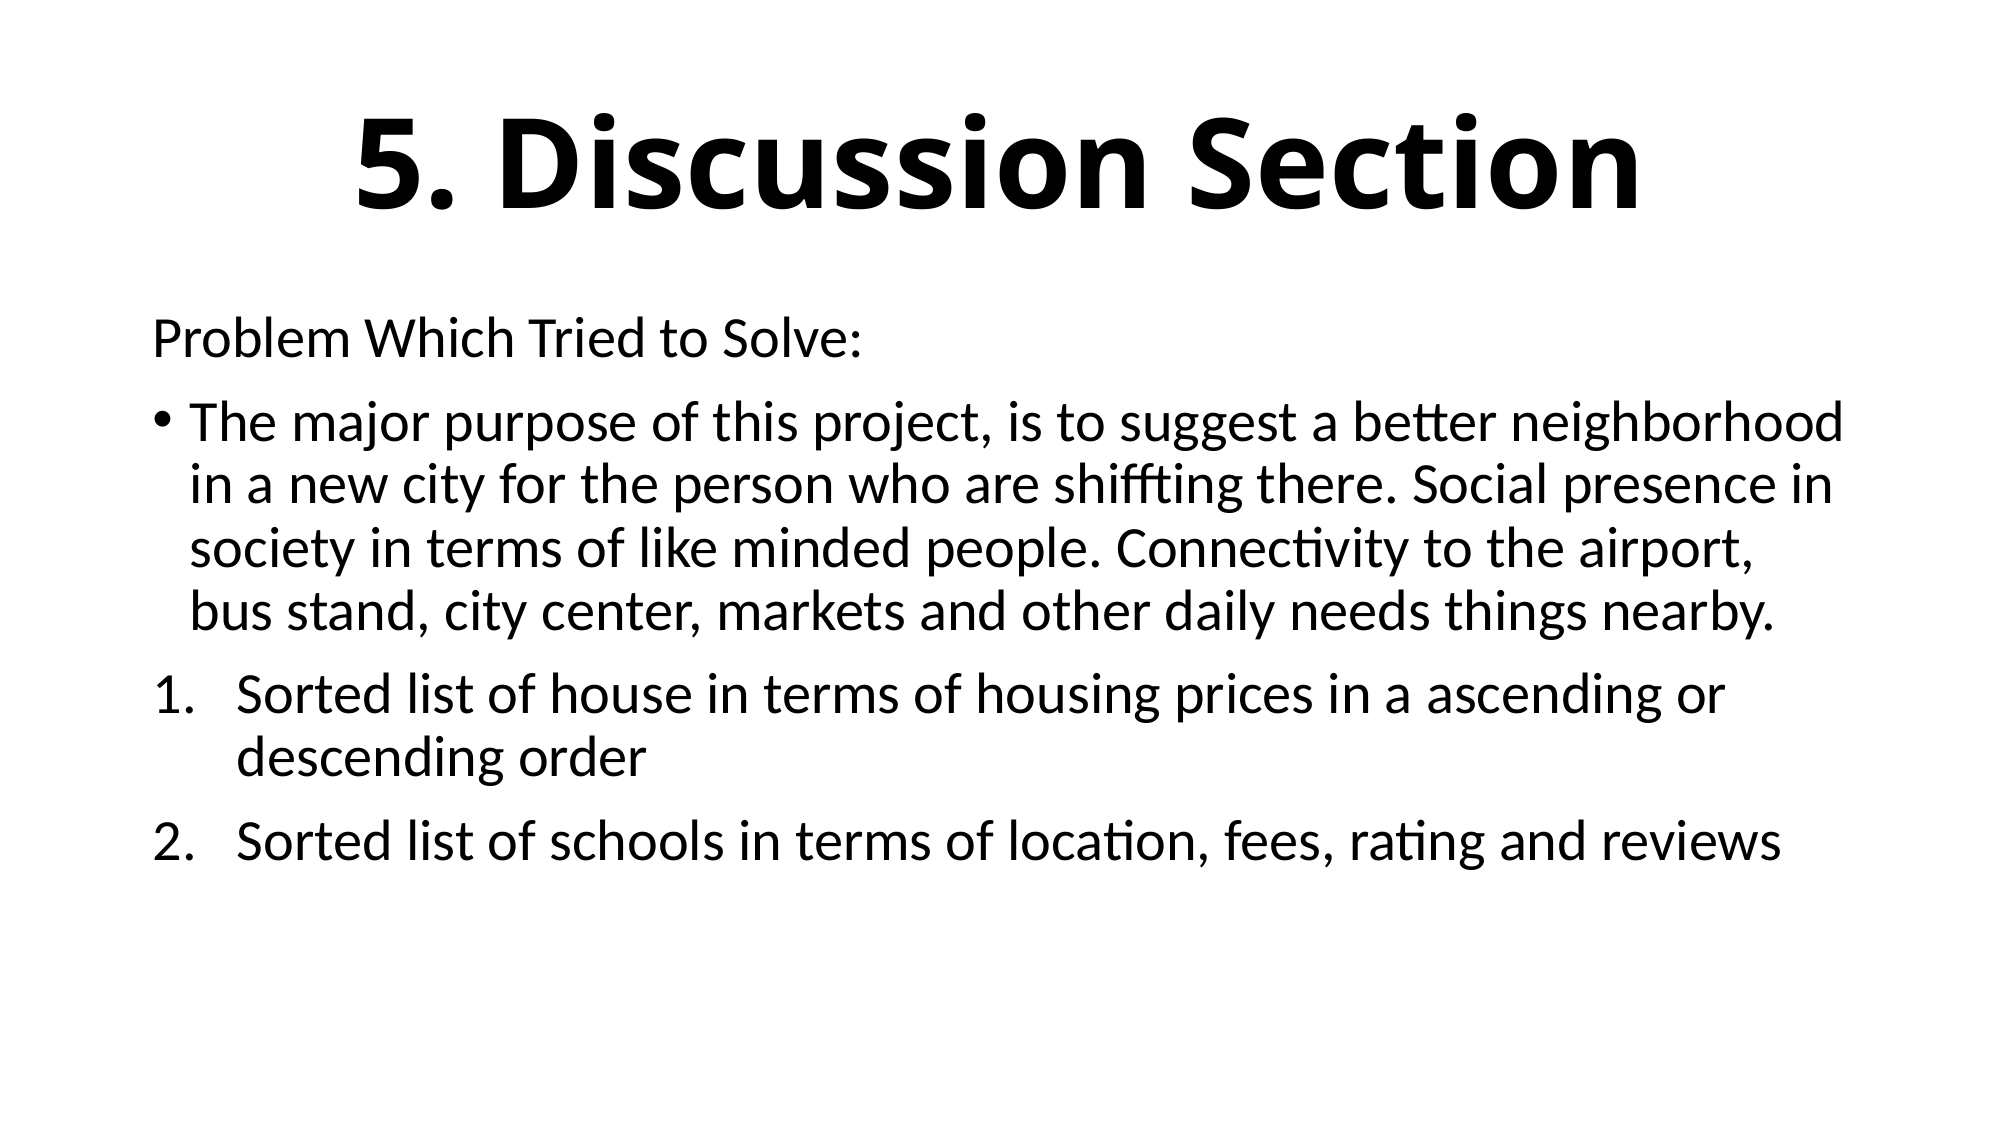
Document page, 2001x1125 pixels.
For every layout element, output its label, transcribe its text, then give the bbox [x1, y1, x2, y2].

list Problem Which Tried to Solve: The major purpose of this project, is to suggest a better neighborhood in a new city for the person who are shiffting there. Social presence in society in terms of like minded people. Connectivity to the airport, bus stand, city center, markets and other daily needs things nearby. Sorted list of house in terms of housing prices in a ascending or descending order Sorted list of schools in terms of location, fees, rating and reviews [137, 299, 1863, 1014]
title 5. Discussion Section [137, 59, 1863, 278]
